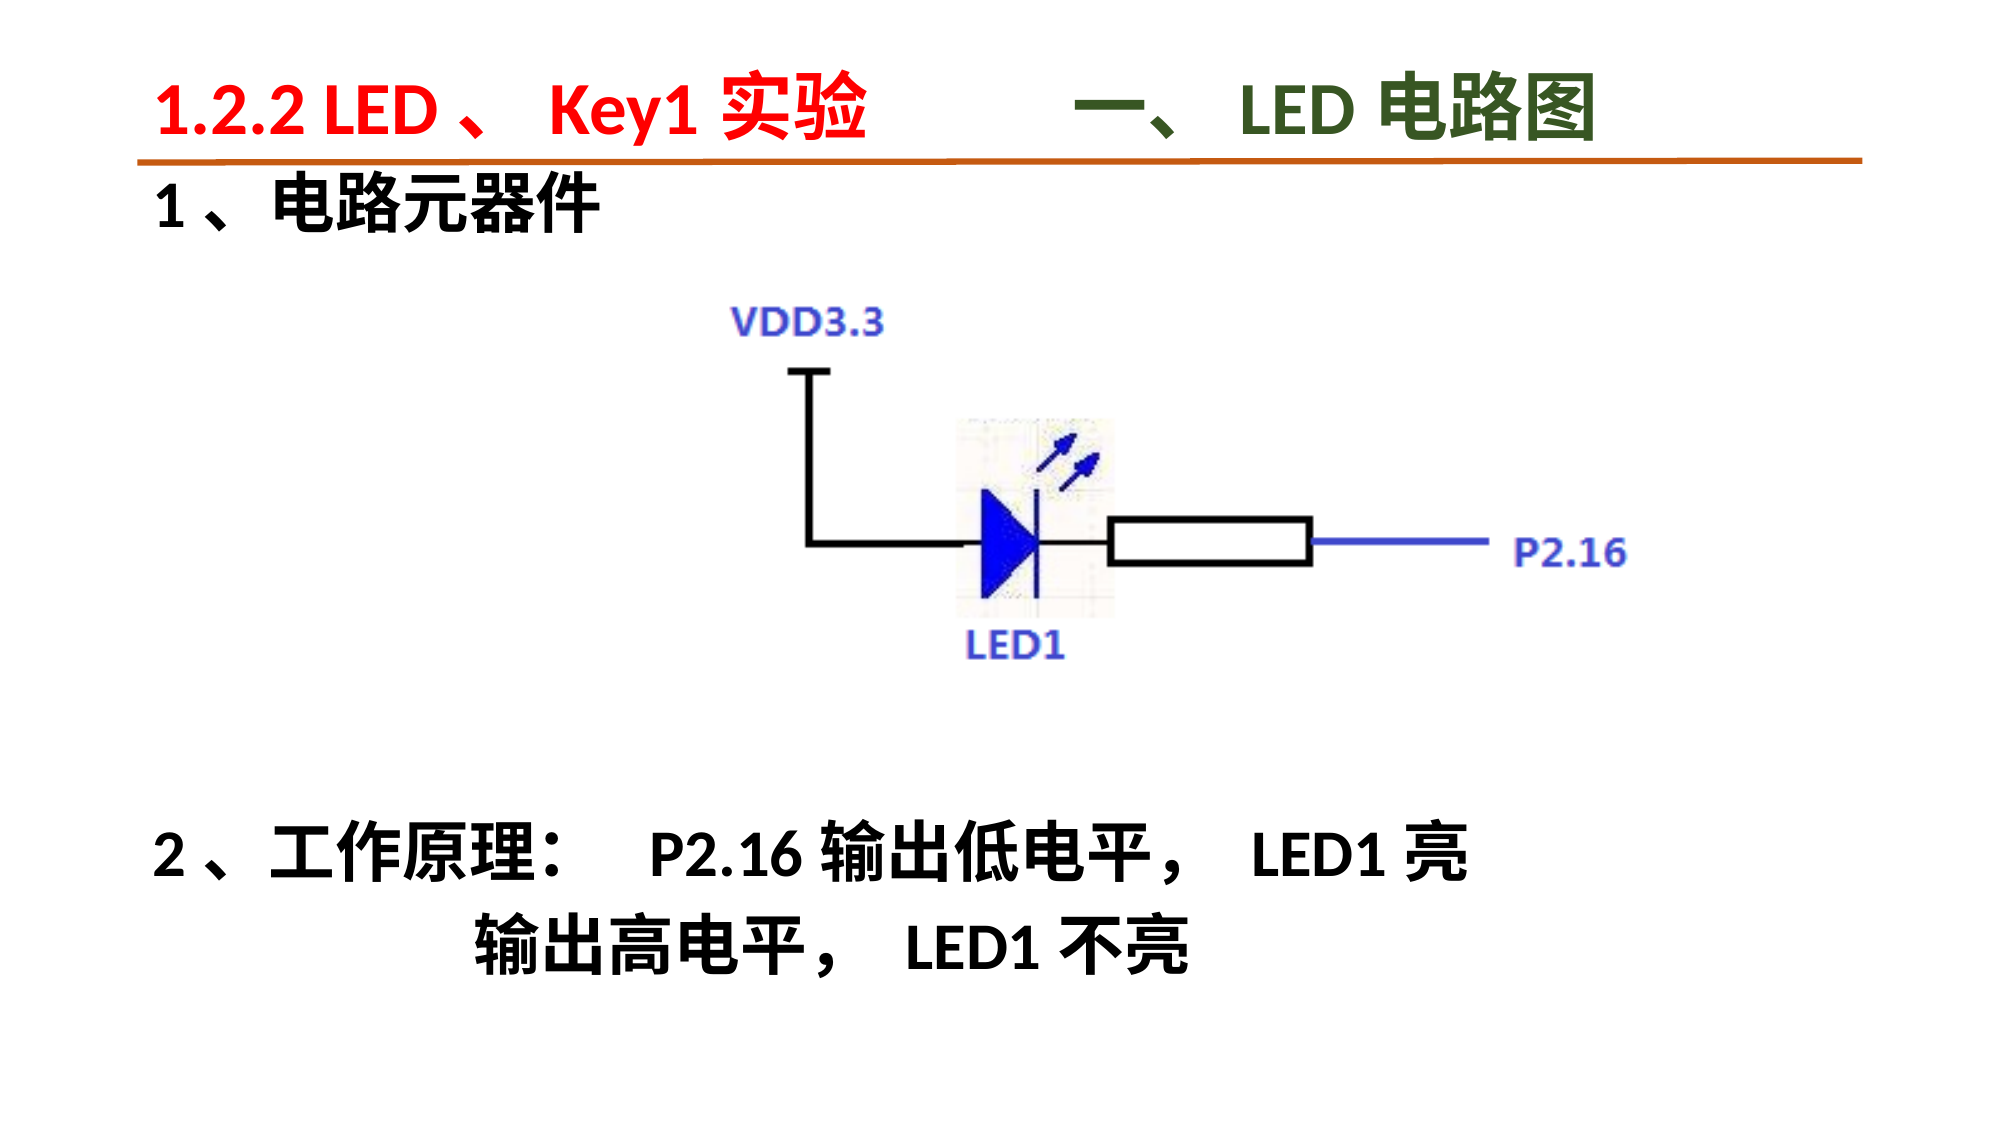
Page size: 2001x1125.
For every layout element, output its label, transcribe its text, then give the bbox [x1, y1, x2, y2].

picture [630, 247, 1676, 774]
list 1、电路元器件 2、工作原理： P2.16输出低电平， LED1亮 输出高电平， LED1不亮 [137, 164, 1863, 1014]
title 1.2.2 LED、Key1实验 一、LED电路图 [137, 59, 1863, 159]
